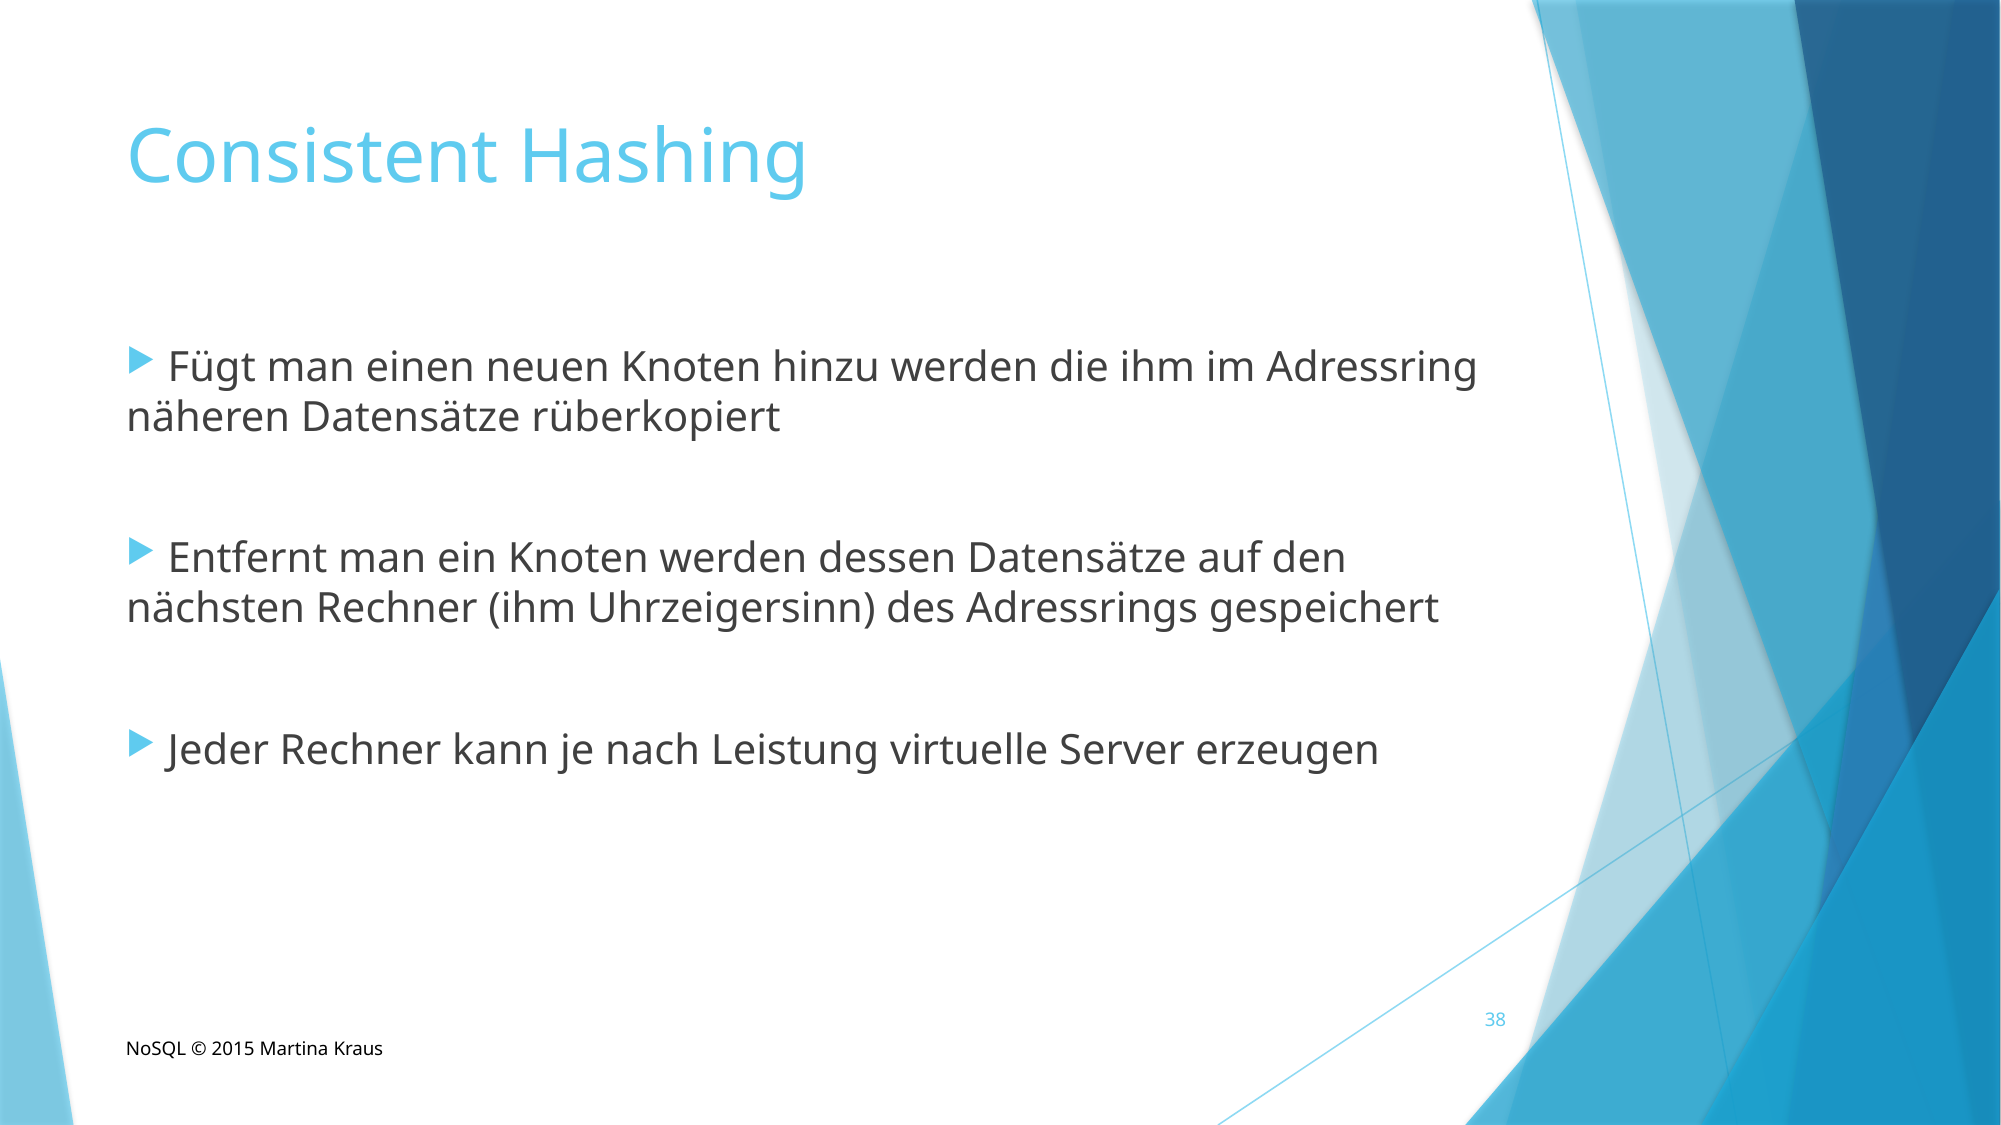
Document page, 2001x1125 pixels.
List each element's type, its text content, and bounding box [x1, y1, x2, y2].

footer NoSQL © 2015 Martina Kraus [111, 1028, 1145, 1089]
slide_number 38 [1409, 991, 1522, 1051]
list Fügt man einen neuen Knoten hinzu werden die ihm im Adressring näheren Datensätze rüberkopiert Entfernt man ein Knoten werden dessen Datensätze auf den nächsten Rechner (ihm Uhrzeigersinn) des Adressrings gespeichert Jeder Rechner kann je nach Leistung virtuelle Server erzeugen [111, 261, 1522, 1006]
title Consistent Hashing [111, 99, 1522, 261]
